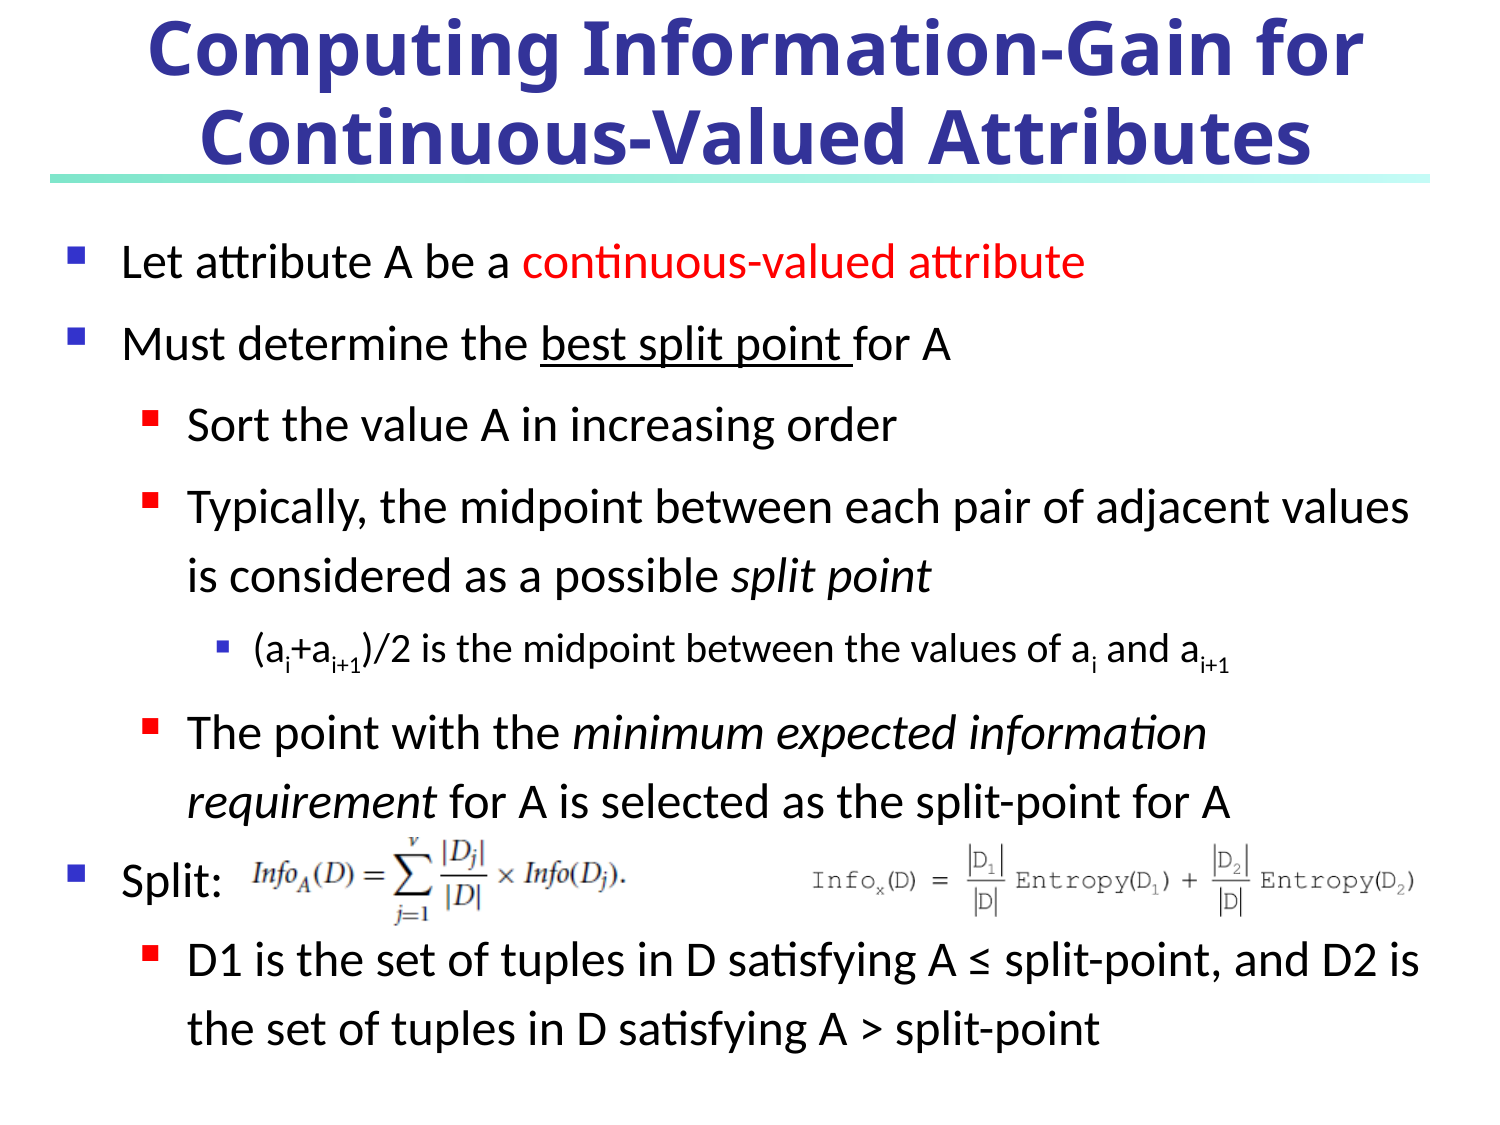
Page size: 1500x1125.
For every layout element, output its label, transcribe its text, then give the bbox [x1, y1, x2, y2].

picture [799, 824, 1436, 925]
picture [237, 837, 641, 929]
title Computing Information-Gain for Continuous-Valued Attributes [87, 24, 1426, 188]
list Let attribute A be a continuous-valued attribute Must determine the best split point for A Sort the value A in increasing order Typically, the midpoint between each pair of adjacent values is considered as a possible split point (ai+ai+1)/2 is the midpoint between the values of ai and ai+1 The point with the minimum expected information requirement for A is selected as the split-point for A Split: D1 is the set of tuples in D satisfying A ≤ split-point, and D2 is the set of tuples in D satisfying A > split-point [49, 212, 1463, 1078]
